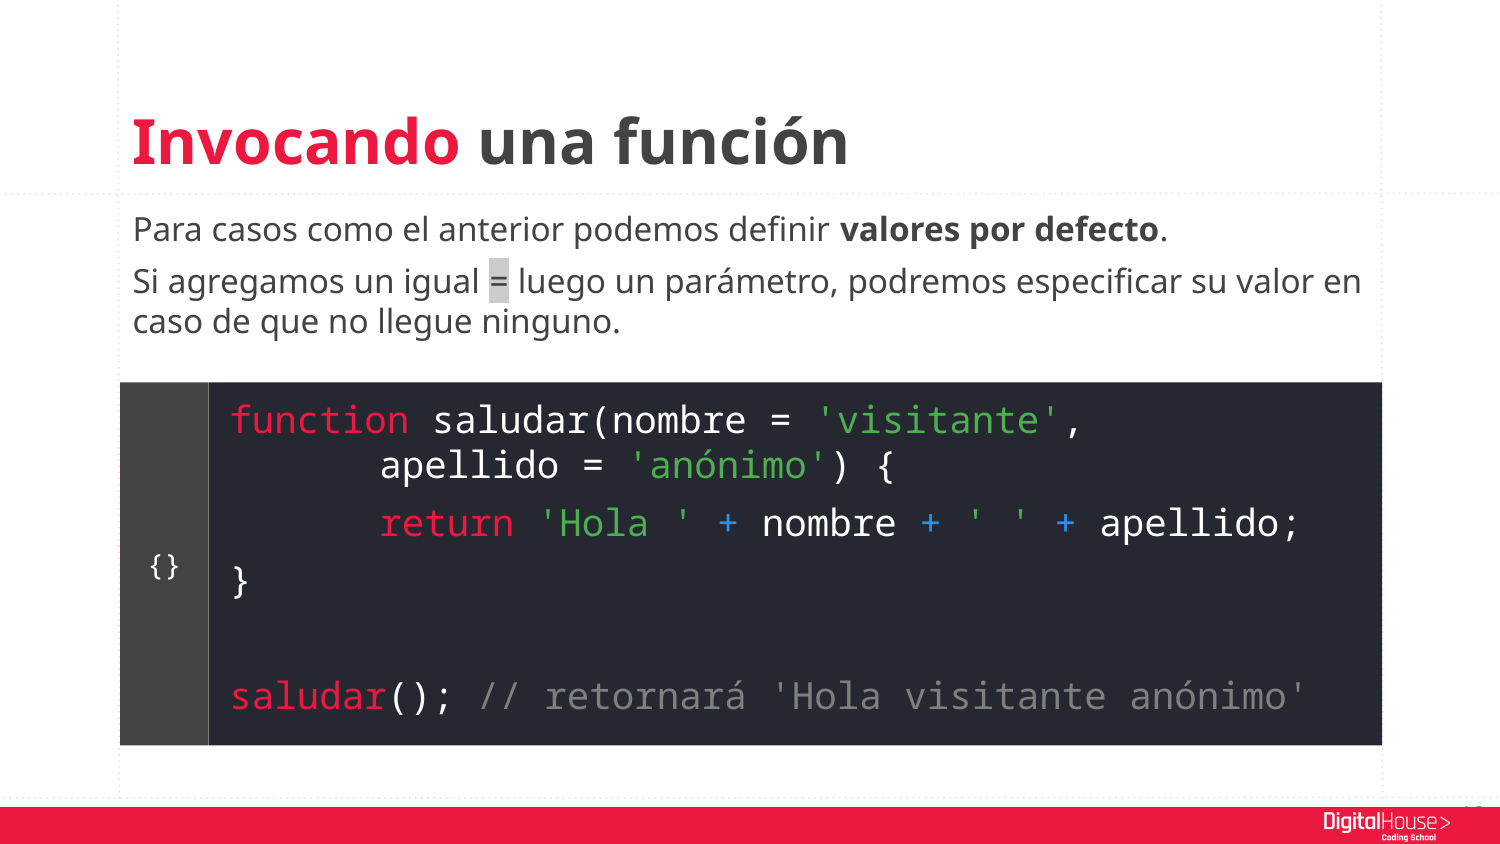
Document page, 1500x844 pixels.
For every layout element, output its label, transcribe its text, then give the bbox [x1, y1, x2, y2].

text_box Para casos como el anterior podemos definir valores por defecto. Si agregamos un igual = luego un parámetro, podremos especificar su valor en caso de que no llegue ninguno. [117, 193, 1383, 274]
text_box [119, 382, 1383, 746]
picture [1324, 812, 1450, 842]
text_box Invocando una función [117, 90, 1383, 193]
